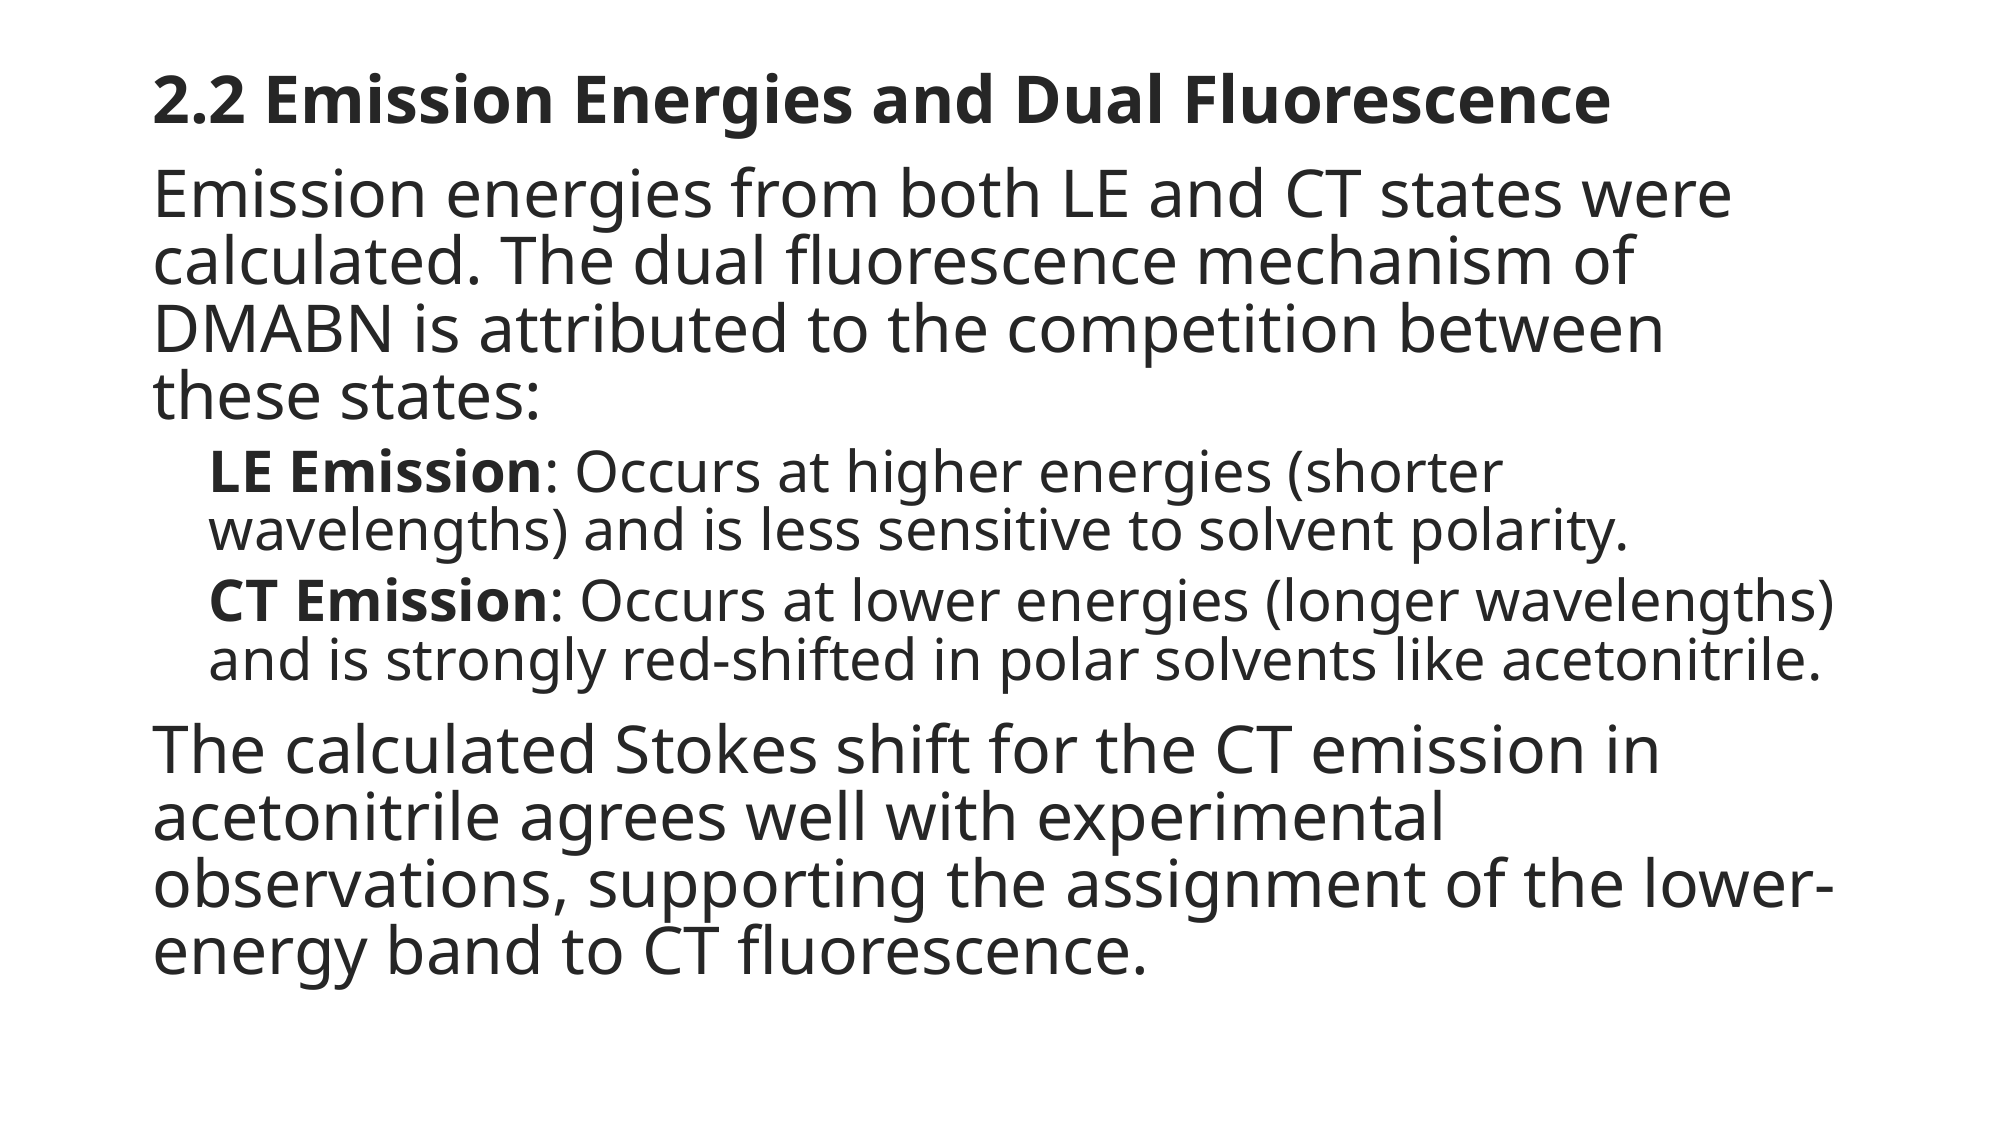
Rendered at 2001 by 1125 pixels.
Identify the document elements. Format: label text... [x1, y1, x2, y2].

list 2.2 Emission Energies and Dual Fluorescence Emission energies from both LE and CT states were calculated. The dual fluorescence mechanism of DMABN is attributed to the competition between these states: LE Emission: Occurs at higher energies (shorter wavelengths) and is less sensitive to solvent polarity. CT Emission: Occurs at lower energies (longer wavelengths) and is strongly red-shifted in polar solvents like acetonitrile. The calculated Stokes shift for the CT emission in acetonitrile agrees well with experimental observations, supporting the assignment of the lower-energy band to CT fluorescence. [137, 62, 1863, 1014]
